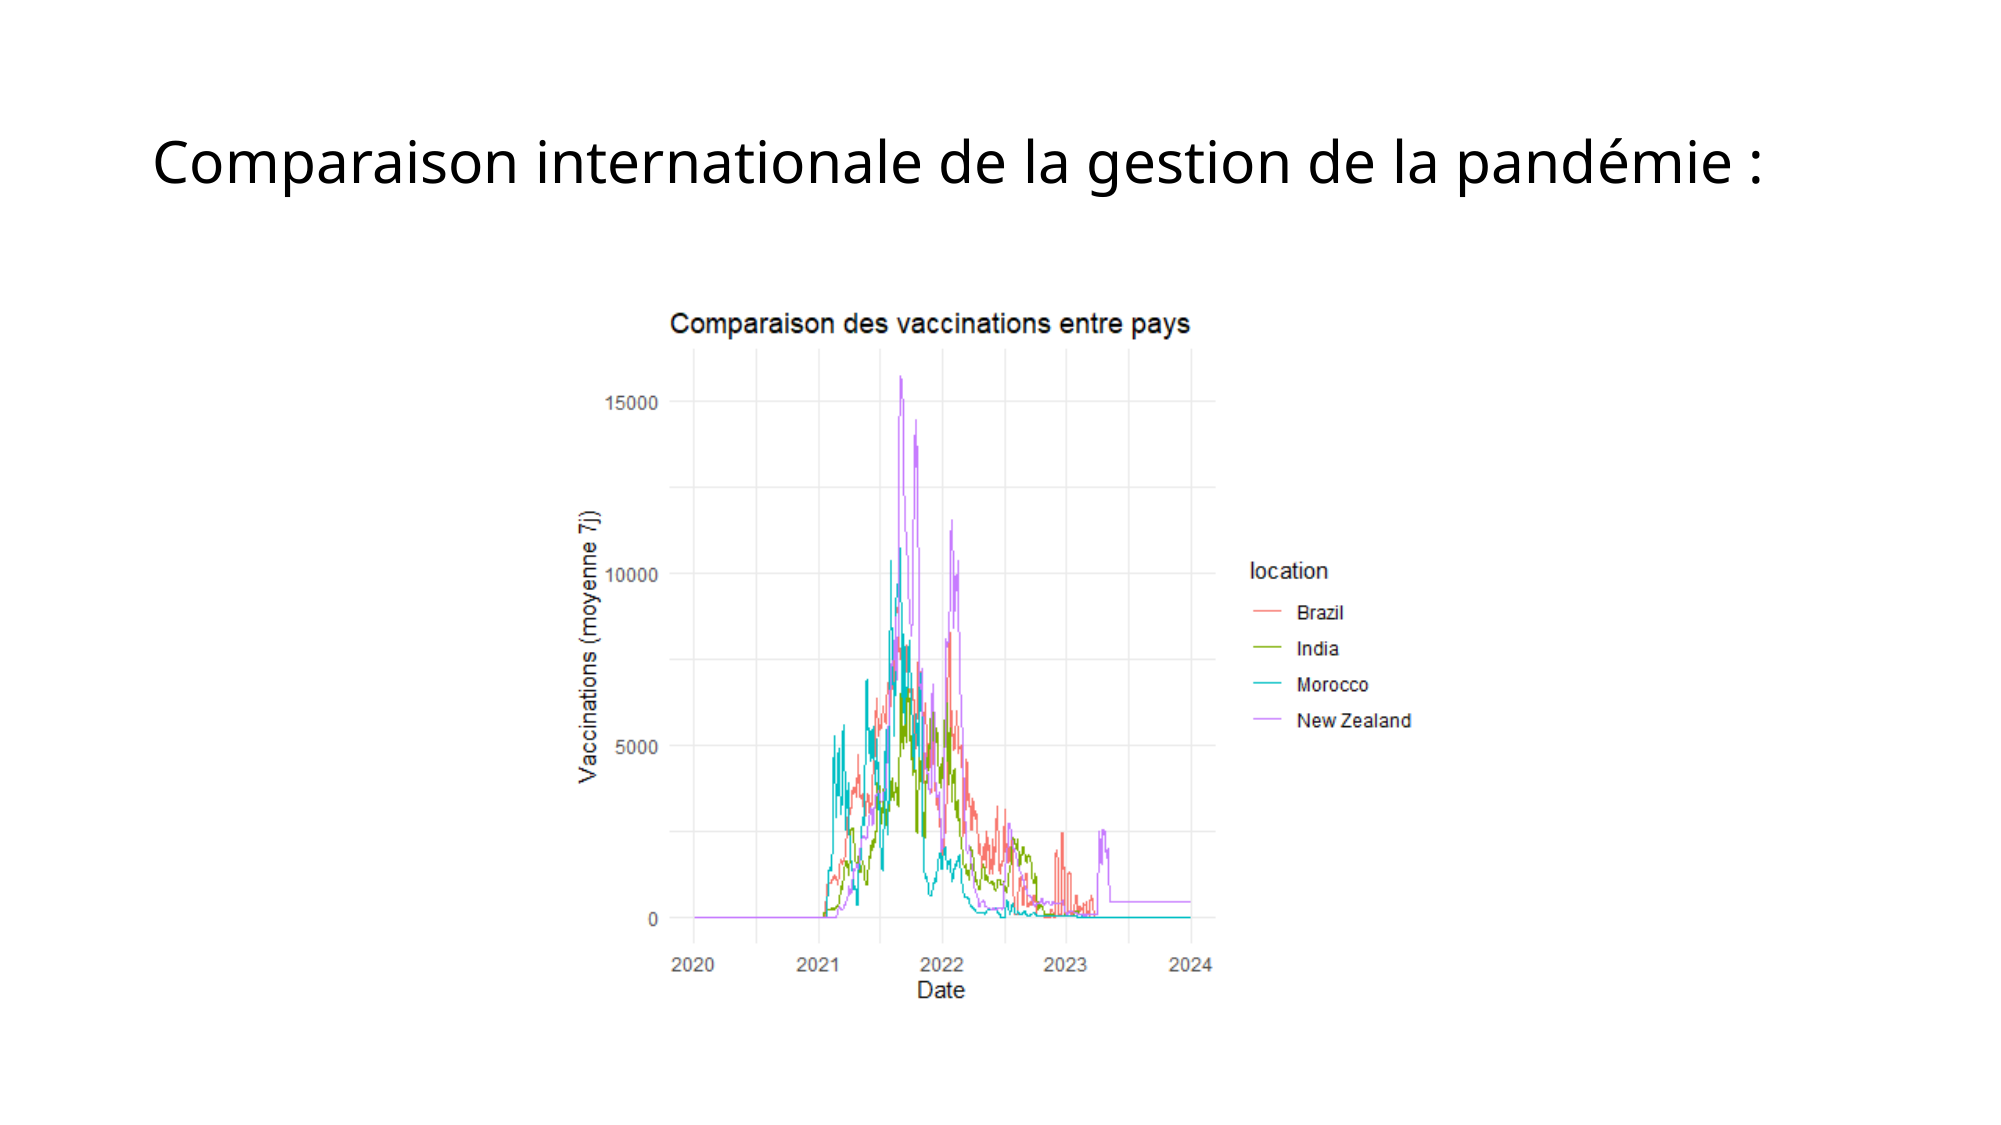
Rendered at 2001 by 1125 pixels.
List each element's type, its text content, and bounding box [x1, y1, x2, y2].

title Comparaison internationale de la gestion de la pandémie : [137, 59, 1863, 278]
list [565, 298, 1435, 1014]
